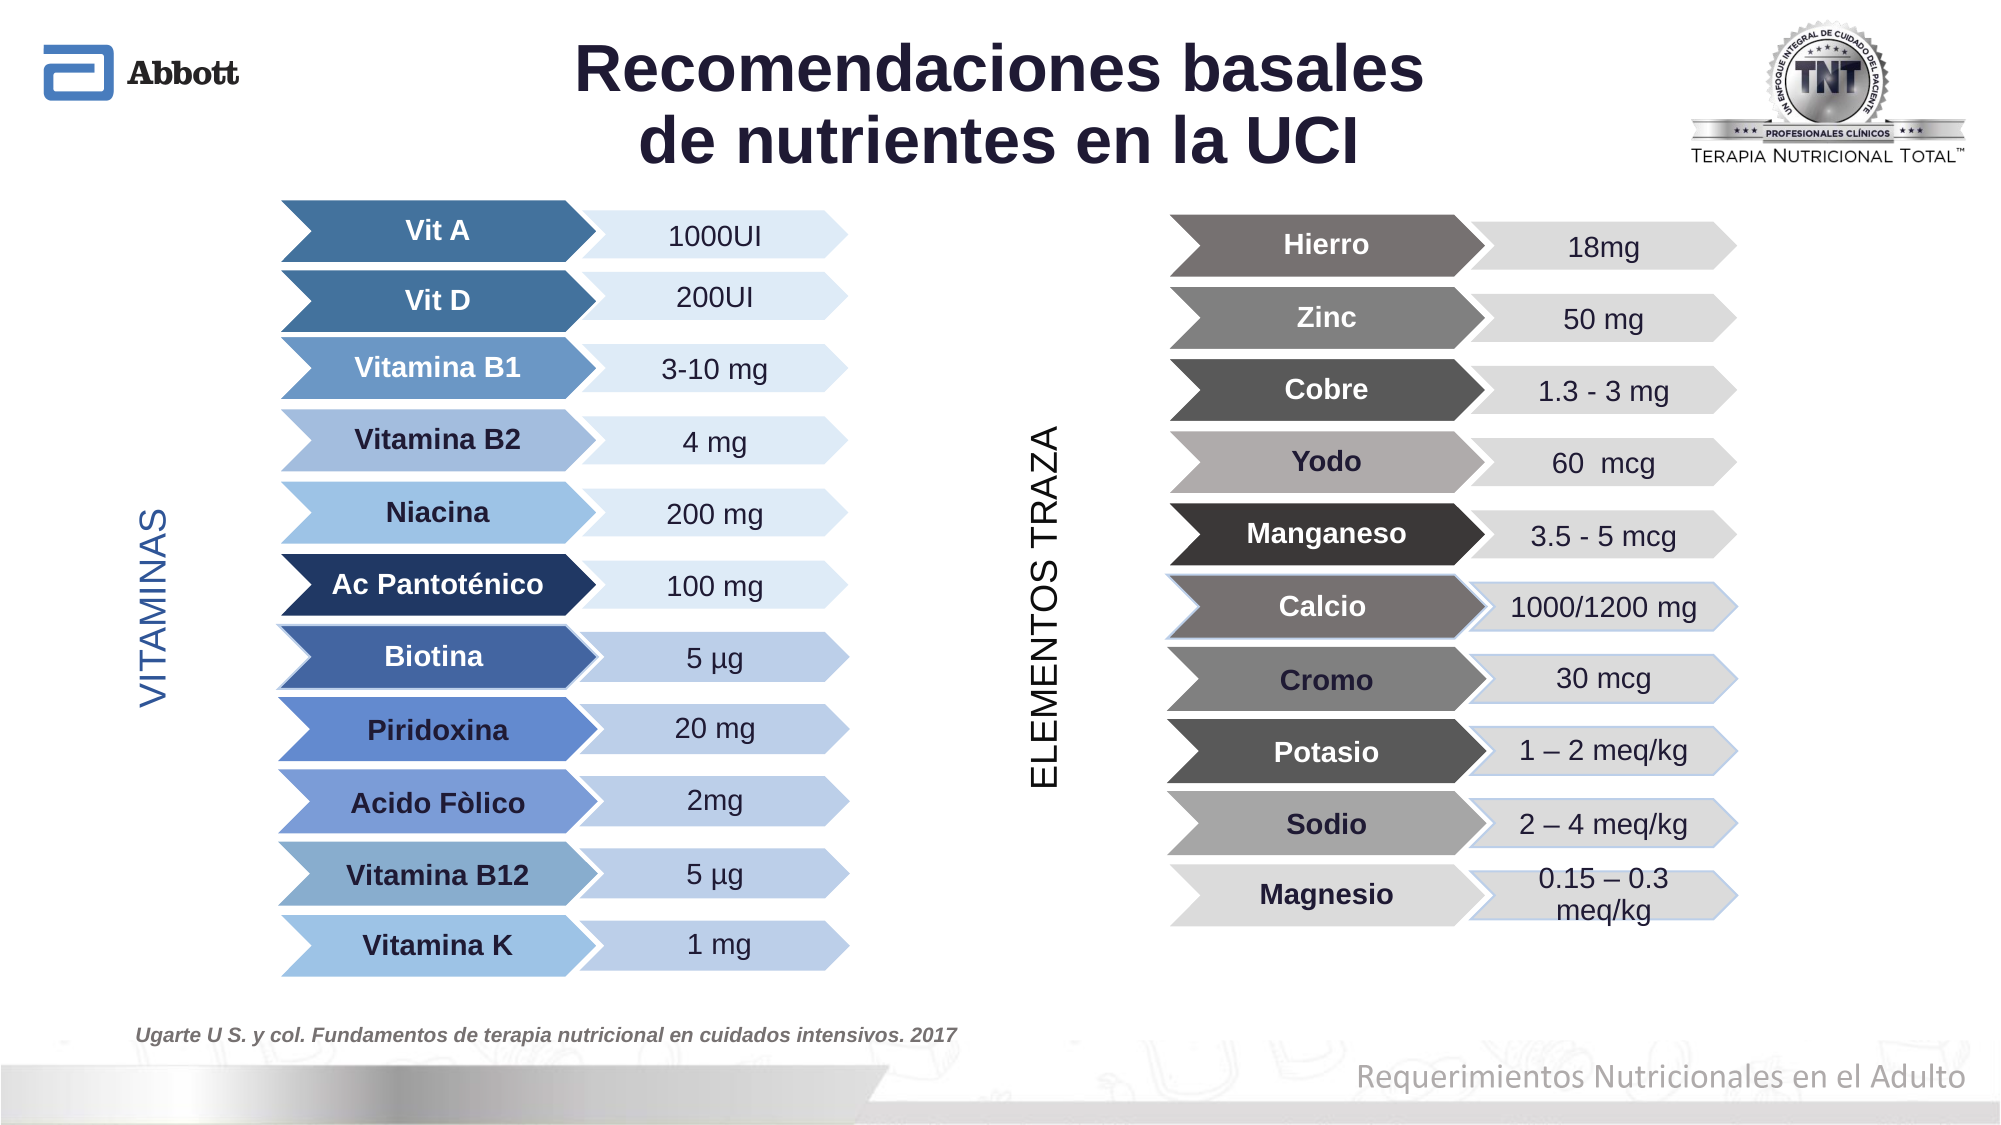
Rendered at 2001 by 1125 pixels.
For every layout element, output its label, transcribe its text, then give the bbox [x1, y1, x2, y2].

text_box Ugarte U S. y col. Fundamentos de terapia nutricional en cuidados intensivos. 2017 [120, 1013, 989, 1054]
text_box VITAMINAS [120, 493, 181, 723]
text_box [278, 199, 849, 978]
text_box ELEMENTOS TRAZA [1012, 412, 1072, 805]
title Recomendaciones basales de nutrientes en la UCI [532, 55, 1468, 157]
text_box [1166, 213, 1738, 928]
picture [0, 0, 2001, 1125]
